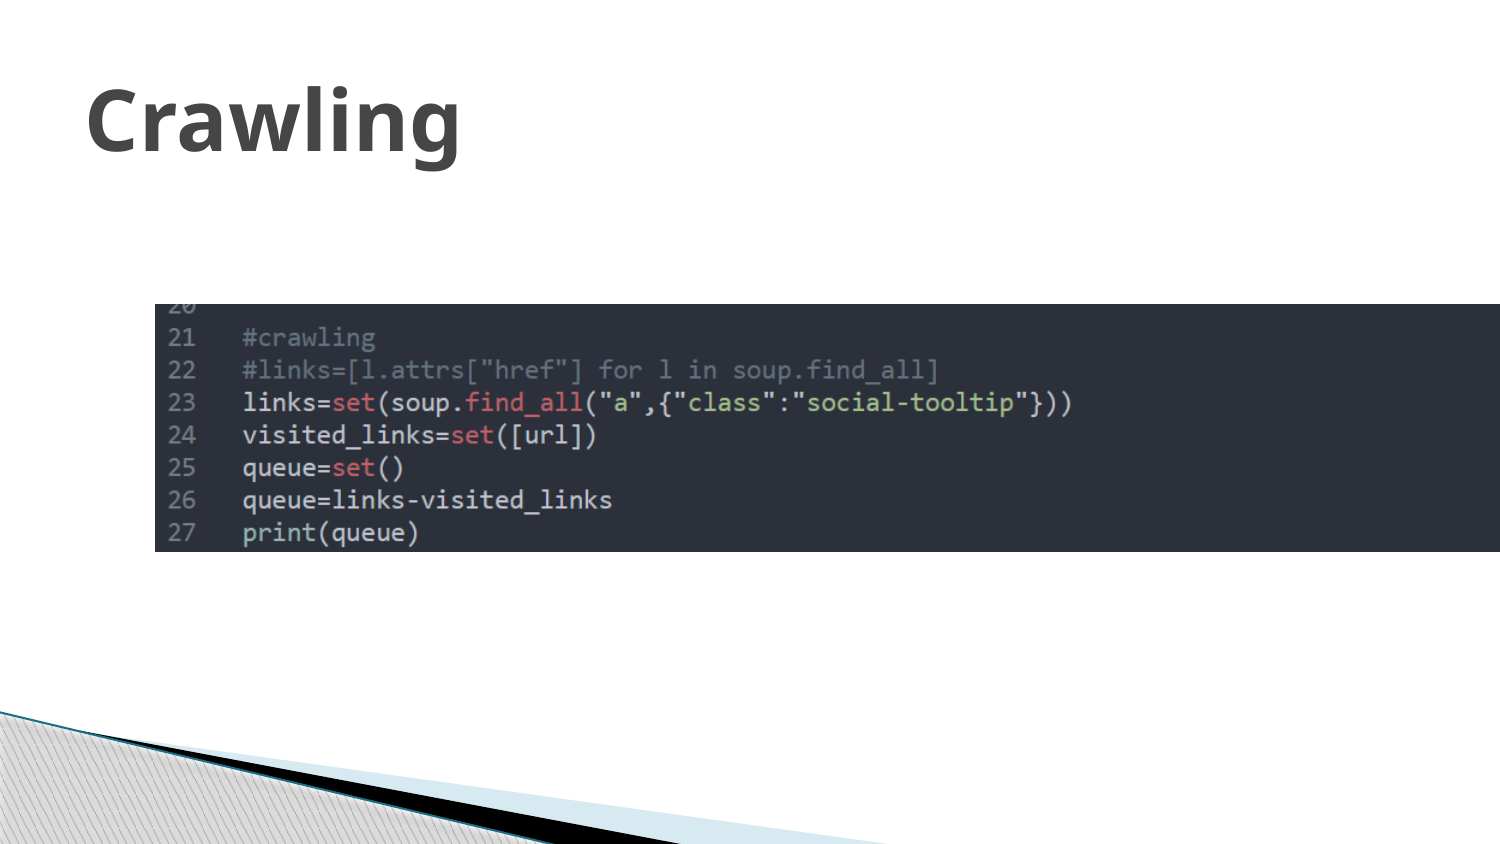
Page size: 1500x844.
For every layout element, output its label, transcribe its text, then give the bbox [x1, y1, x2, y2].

text_box Crawling [70, 46, 1372, 188]
picture [154, 304, 1500, 552]
